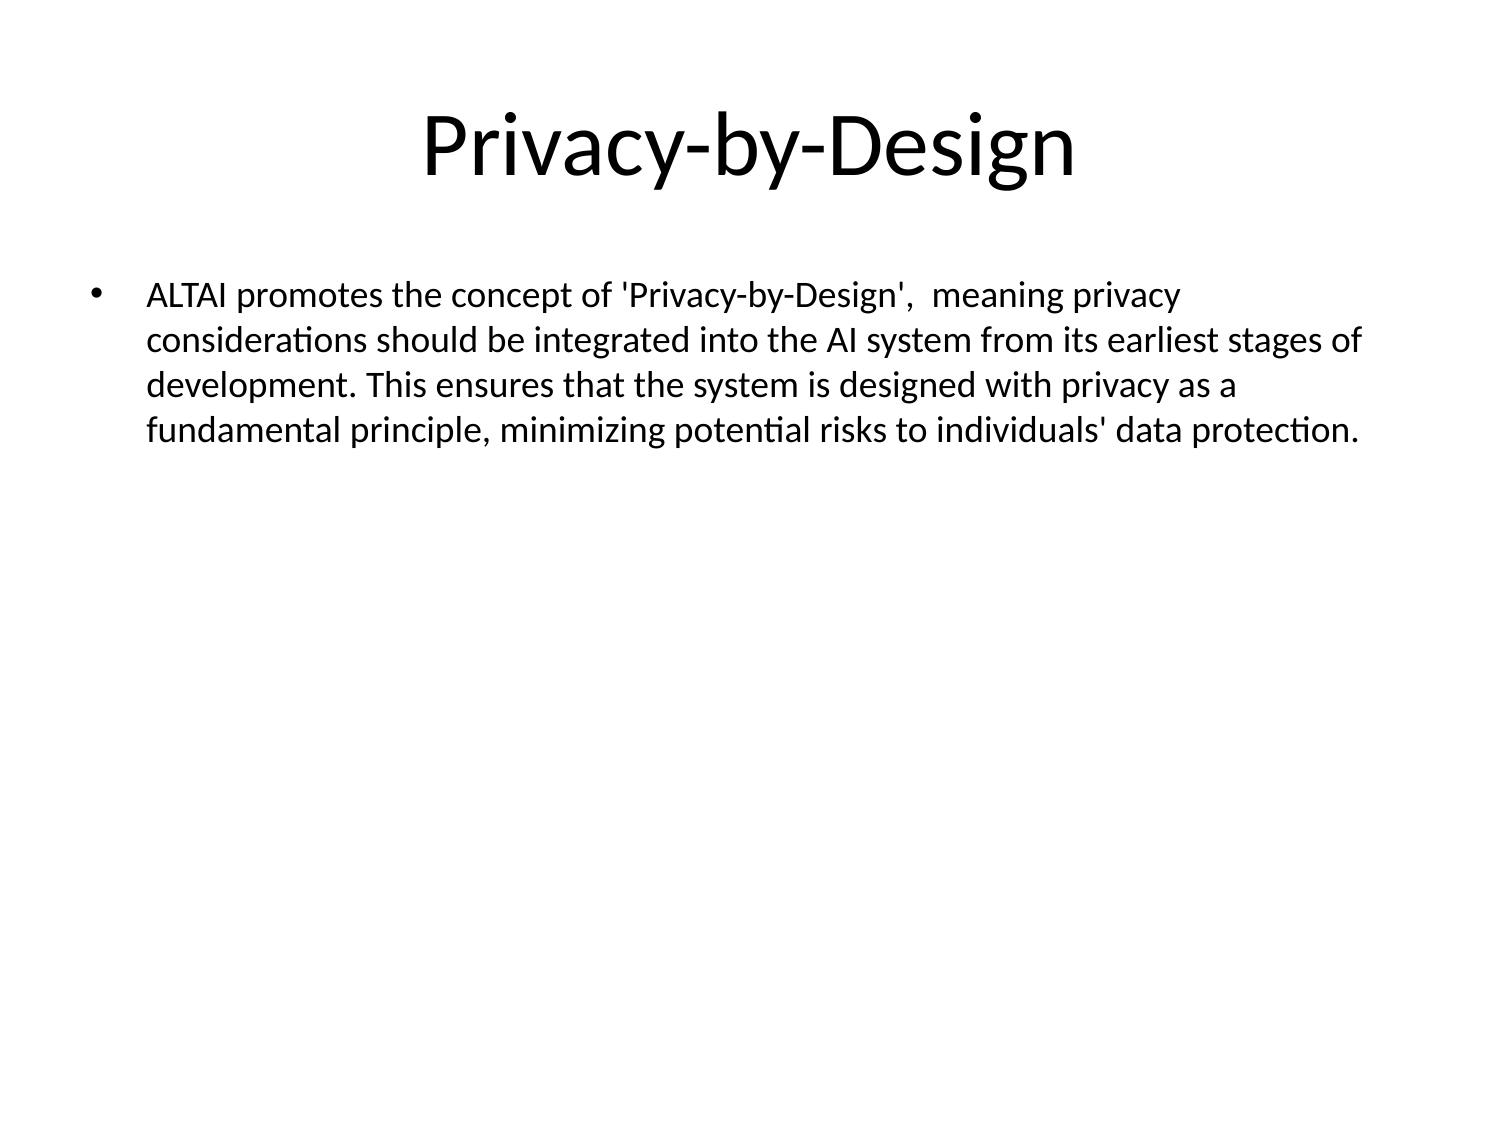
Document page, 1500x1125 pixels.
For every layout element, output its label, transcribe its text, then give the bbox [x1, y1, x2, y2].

title Privacy-by-Design [75, 45, 1425, 233]
list ALTAI promotes the concept of 'Privacy-by-Design', meaning privacy considerations should be integrated into the AI system from its earliest stages of development. This ensures that the system is designed with privacy as a fundamental principle, minimizing potential risks to individuals' data protection. [75, 262, 1425, 1005]
